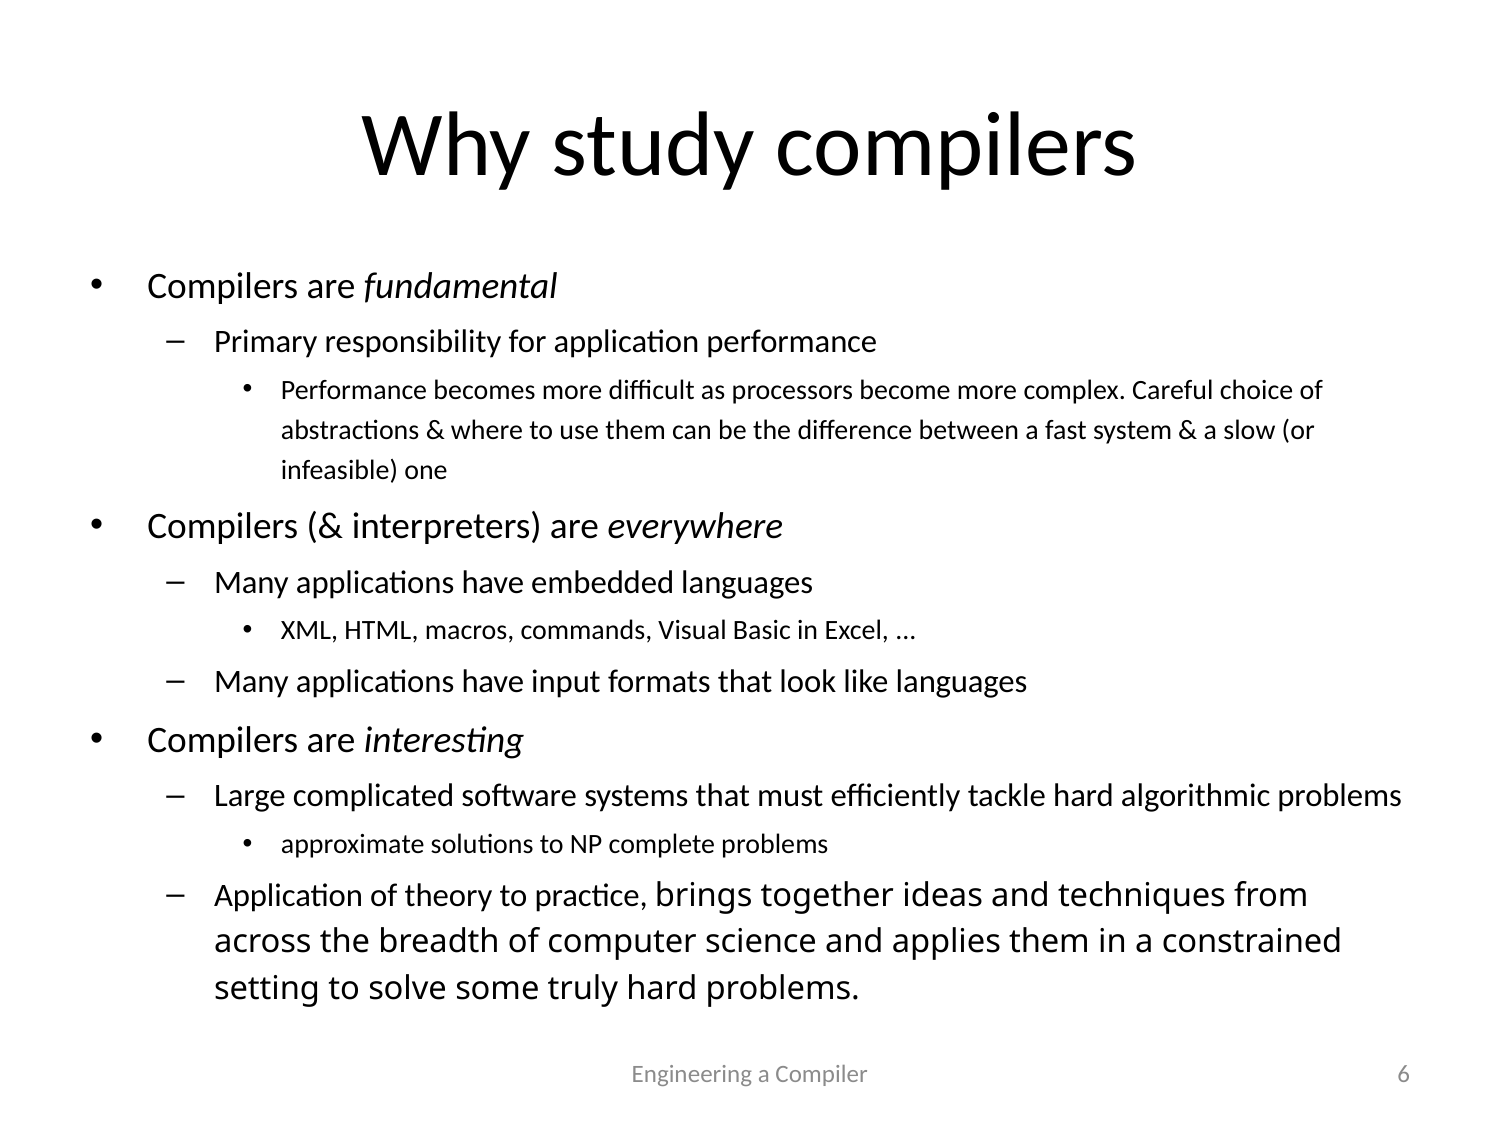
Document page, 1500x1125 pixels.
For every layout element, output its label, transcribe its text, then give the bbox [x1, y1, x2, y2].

slide_number 6 [1074, 1042, 1425, 1103]
footer Engineering a Compiler [512, 1042, 988, 1103]
title Why study compilers [75, 45, 1425, 233]
list Compilers are fundamental Primary responsibility for application performance Performance becomes more difficult as processors become more complex. Careful choice of abstractions & where to use them can be the difference between a fast system & a slow (or infeasible) one Compilers (& interpreters) are everywhere Many applications have embedded languages XML, HTML, macros, commands, Visual Basic in Excel, ... Many applications have input formats that look like languages Compilers are interesting Large complicated software systems that must efficiently tackle hard algorithmic problems approximate solutions to NP complete problems Application of theory to practice, brings together ideas and techniques from across the breadth of computer science and applies them in a constrained setting to solve some truly hard problems. [75, 244, 1425, 1043]
